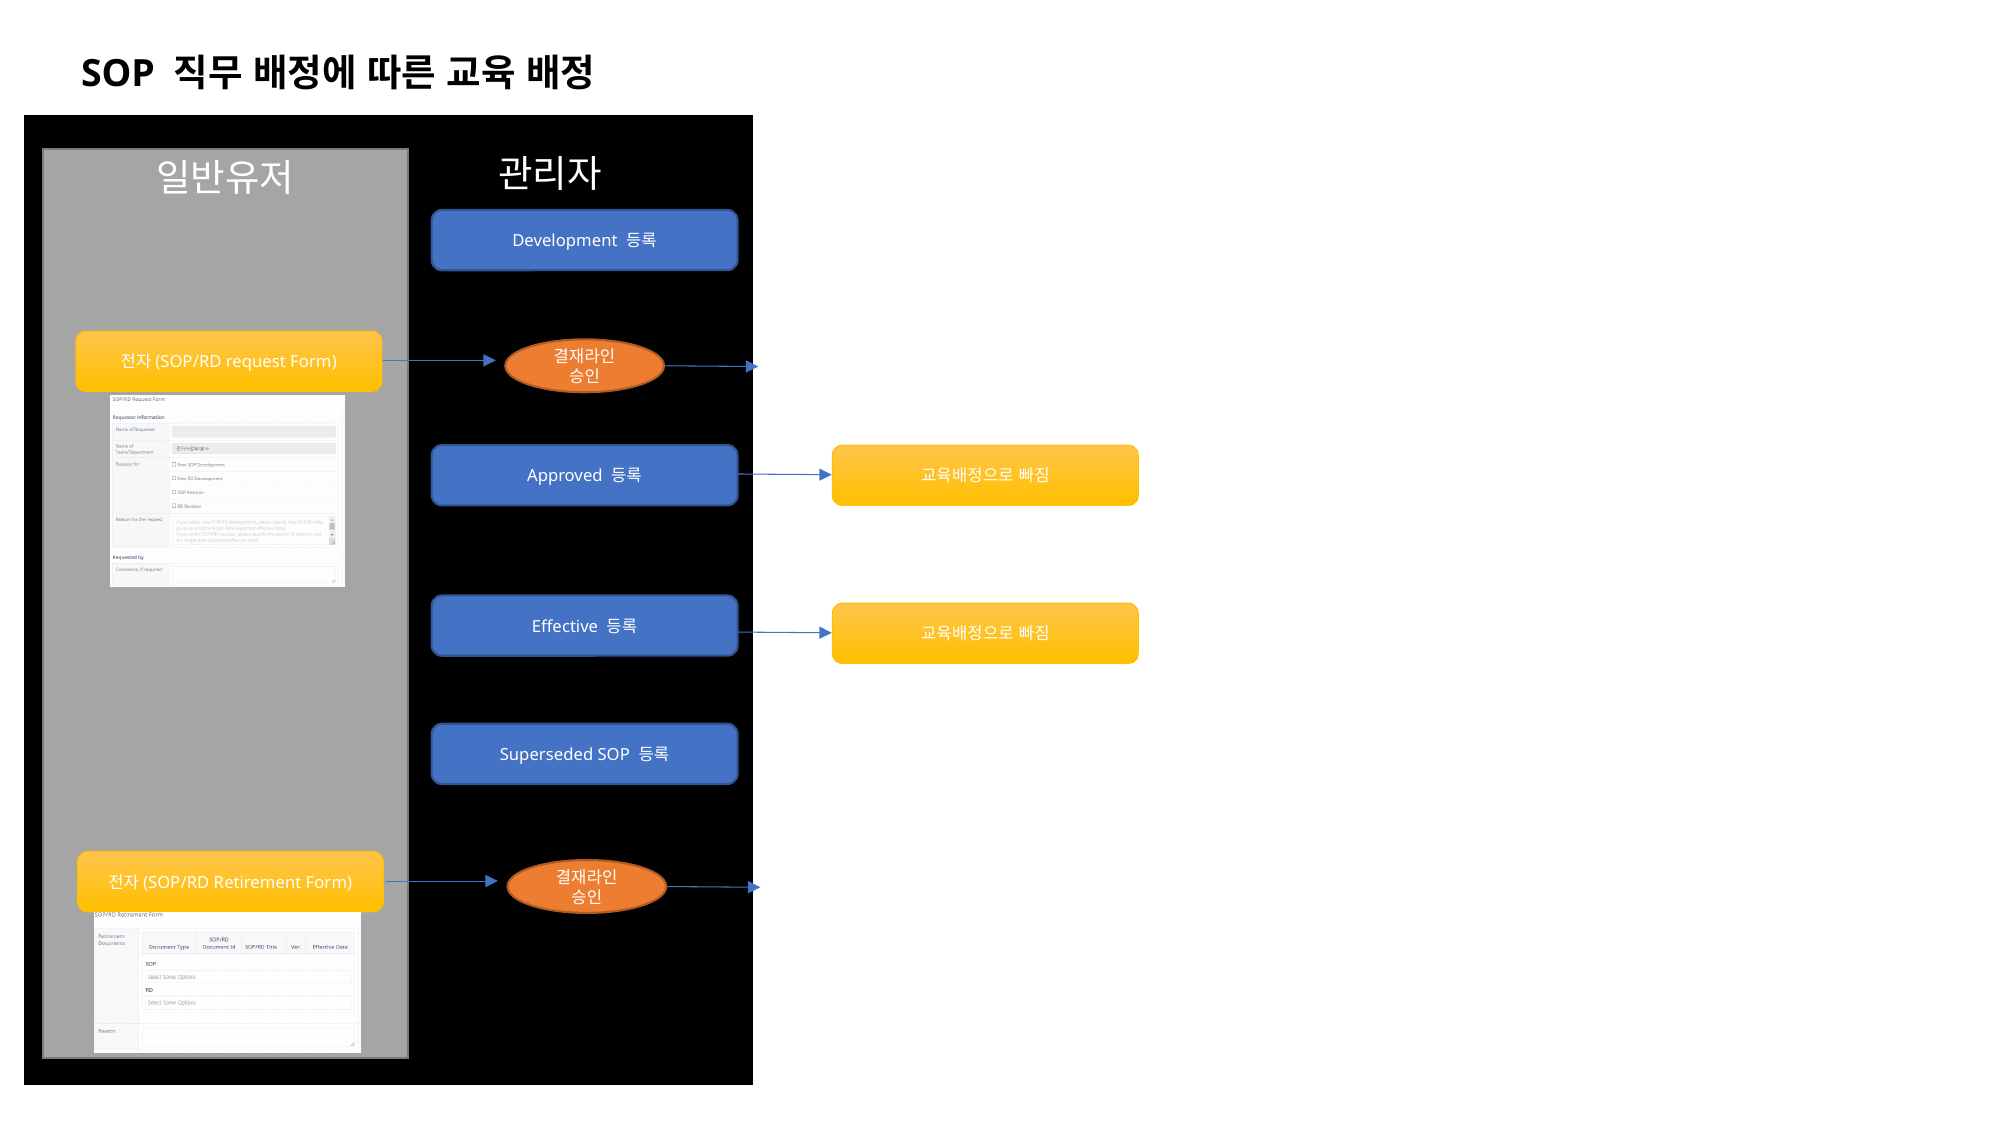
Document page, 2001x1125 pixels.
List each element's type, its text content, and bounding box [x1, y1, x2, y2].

text_box Approved 등록 [430, 444, 739, 507]
text_box 결재라인 승인 [504, 338, 665, 394]
text_box Development 등록 [430, 208, 739, 272]
text_box 전자(SOP/RD Retirement Form) [77, 850, 384, 913]
picture [110, 395, 345, 587]
text_box 전자(SOP/RD request Form) [75, 330, 383, 392]
text_box 교육배정으로 빠짐 [831, 444, 1139, 506]
text_box Effective 등록 [430, 594, 739, 657]
text_box 관리자 [24, 115, 753, 1085]
text_box 결재라인 승인 [506, 858, 668, 914]
text_box SOP 직무 배정에 따른 교육 배정 [66, 41, 1853, 102]
picture [93, 912, 361, 1053]
text_box 교육배정으로 빠짐 [831, 602, 1139, 664]
text_box 일반유저 [42, 148, 409, 1059]
text_box Superseded SOP 등록 [430, 722, 739, 786]
